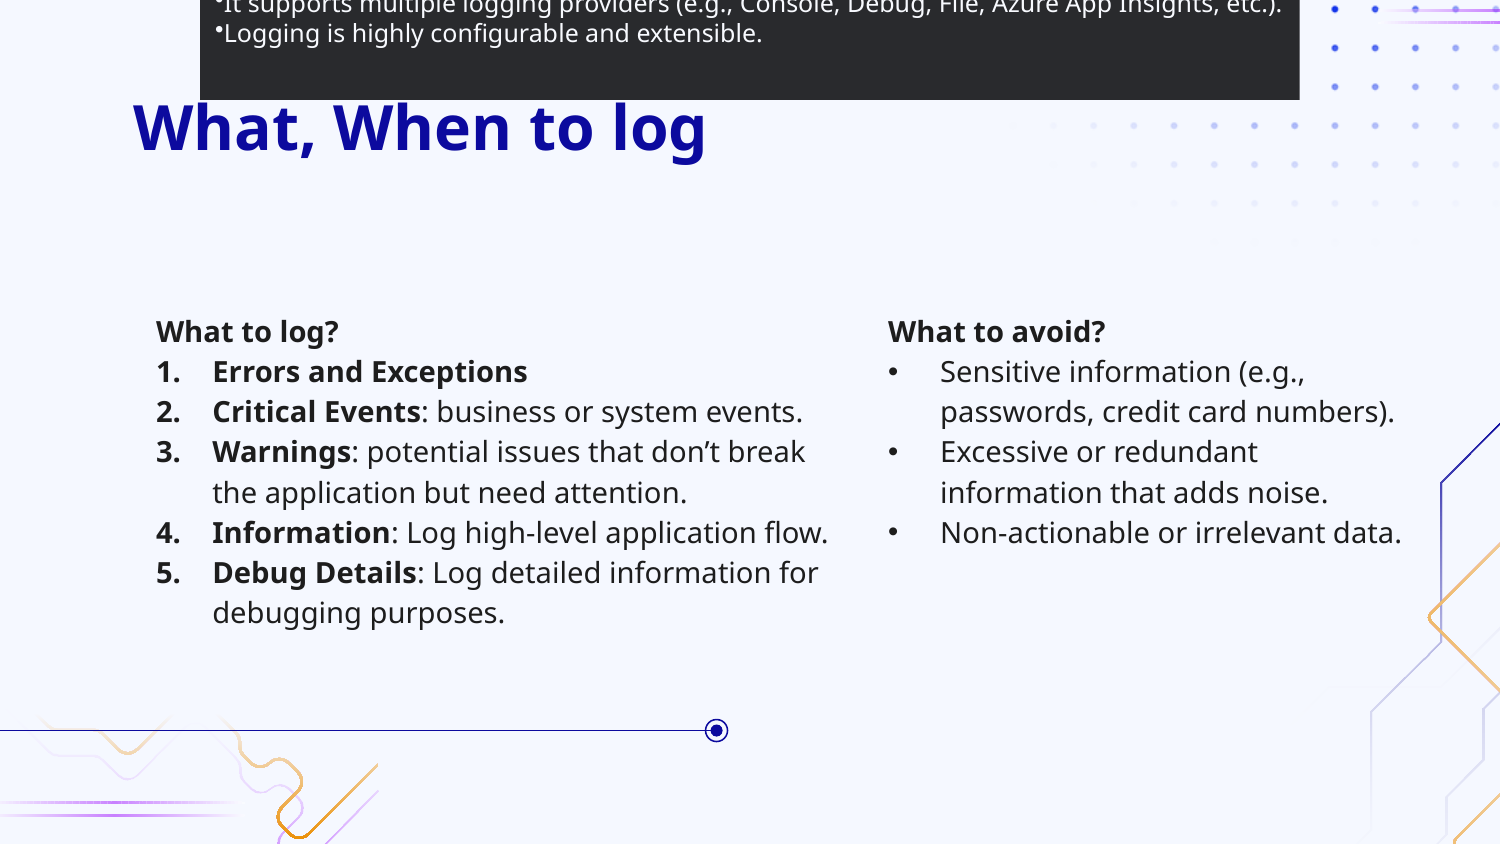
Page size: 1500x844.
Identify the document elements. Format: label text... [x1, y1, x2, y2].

title What, When to log [118, 72, 1382, 167]
text_box .NET Core provides a built-in logging framework (Microsoft.Extensions.Logging). It supports multiple logging providers (e.g., Console, Debug, File, Azure App Insights, etc.). Logging is highly configurable and extensible. [200, 0, 1300, 100]
picture [981, 0, 1500, 247]
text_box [0, 677, 728, 844]
text_box What to avoid? Sensitive information (e.g., passwords, credit card numbers). Excessive or redundant information that adds noise. Non-actionable or irrelevant data. [850, 293, 1420, 737]
subtitle What to log? Errors and Exceptions Critical Events: business or system events. Warnings: potential issues that don’t break the application but need attention. Information: Log high-level application flow. Debug Details: Log detailed information for debugging purposes. [118, 293, 850, 594]
